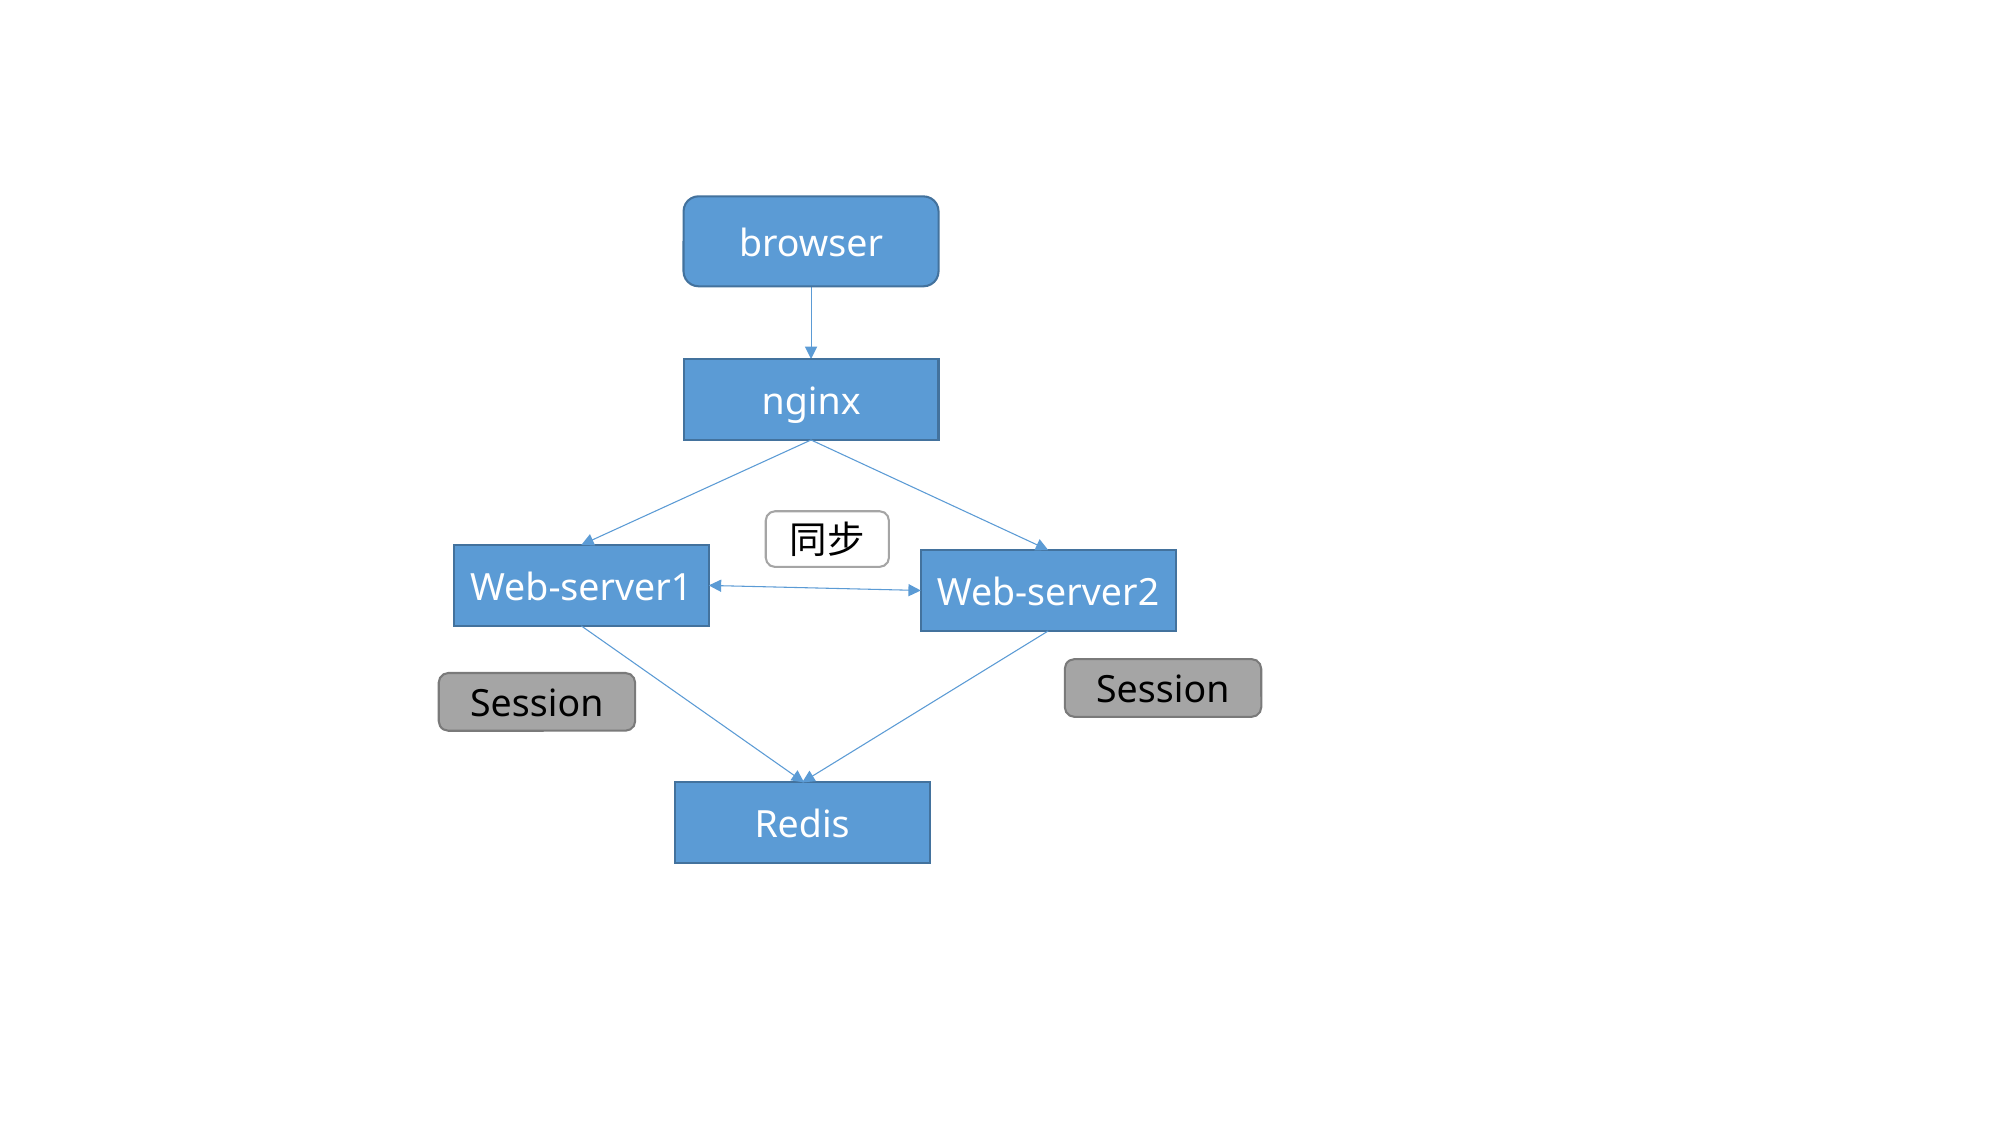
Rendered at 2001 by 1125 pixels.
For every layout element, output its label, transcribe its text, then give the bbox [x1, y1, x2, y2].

text_box nginx [683, 358, 940, 439]
text_box 同步 [764, 545, 890, 568]
text_box Web-server1 [453, 544, 710, 627]
text_box Session [437, 671, 581, 732]
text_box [581, 625, 805, 783]
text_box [708, 585, 921, 591]
text_box Web-server2 [920, 549, 1177, 632]
text_box Redis [674, 783, 931, 864]
text_box Session [1063, 658, 1263, 718]
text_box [581, 439, 811, 545]
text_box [811, 439, 1049, 551]
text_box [802, 630, 1049, 783]
text_box browser [682, 195, 940, 288]
